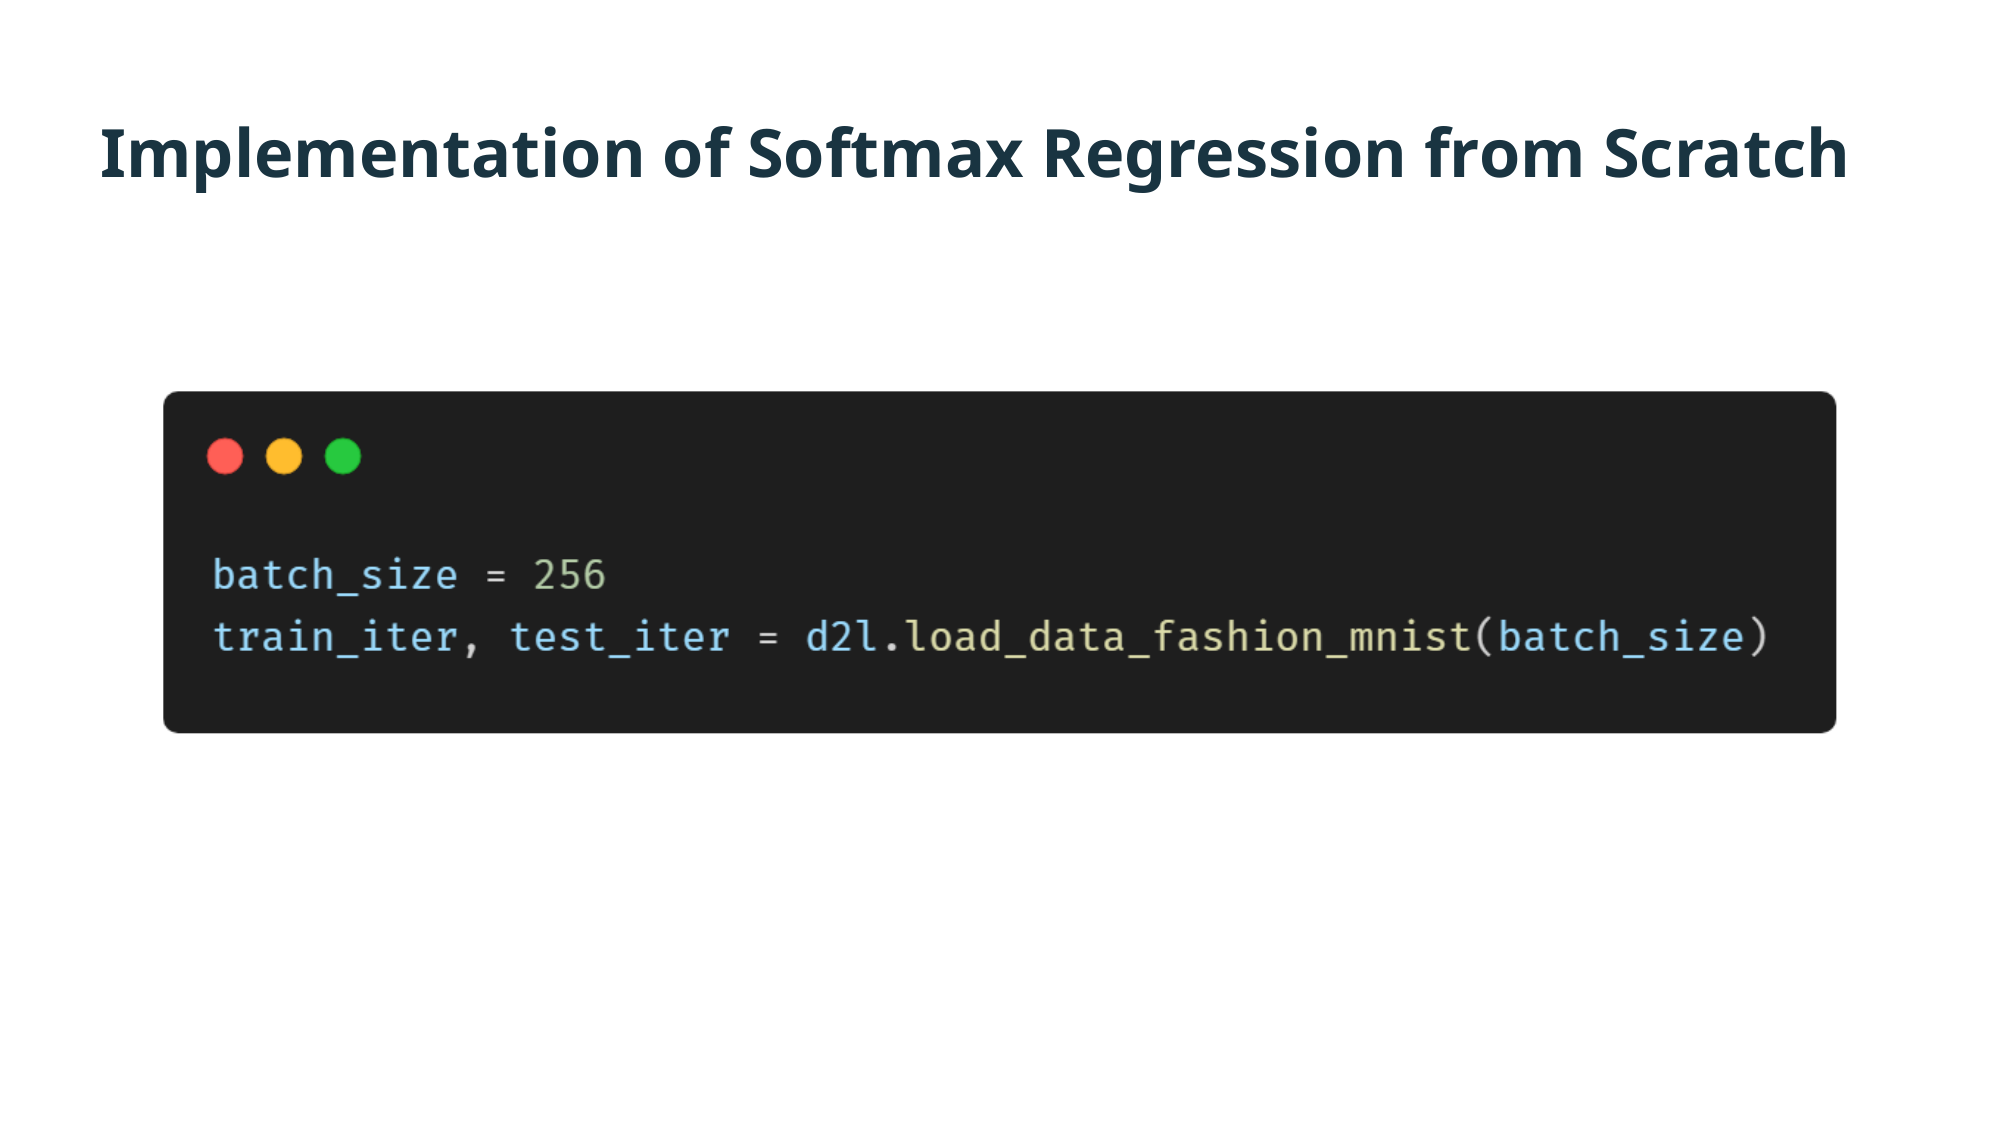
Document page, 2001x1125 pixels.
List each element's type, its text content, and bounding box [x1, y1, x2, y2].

title Implementation of Softmax Regression from Scratch [80, 90, 1985, 216]
picture [160, 386, 1848, 740]
